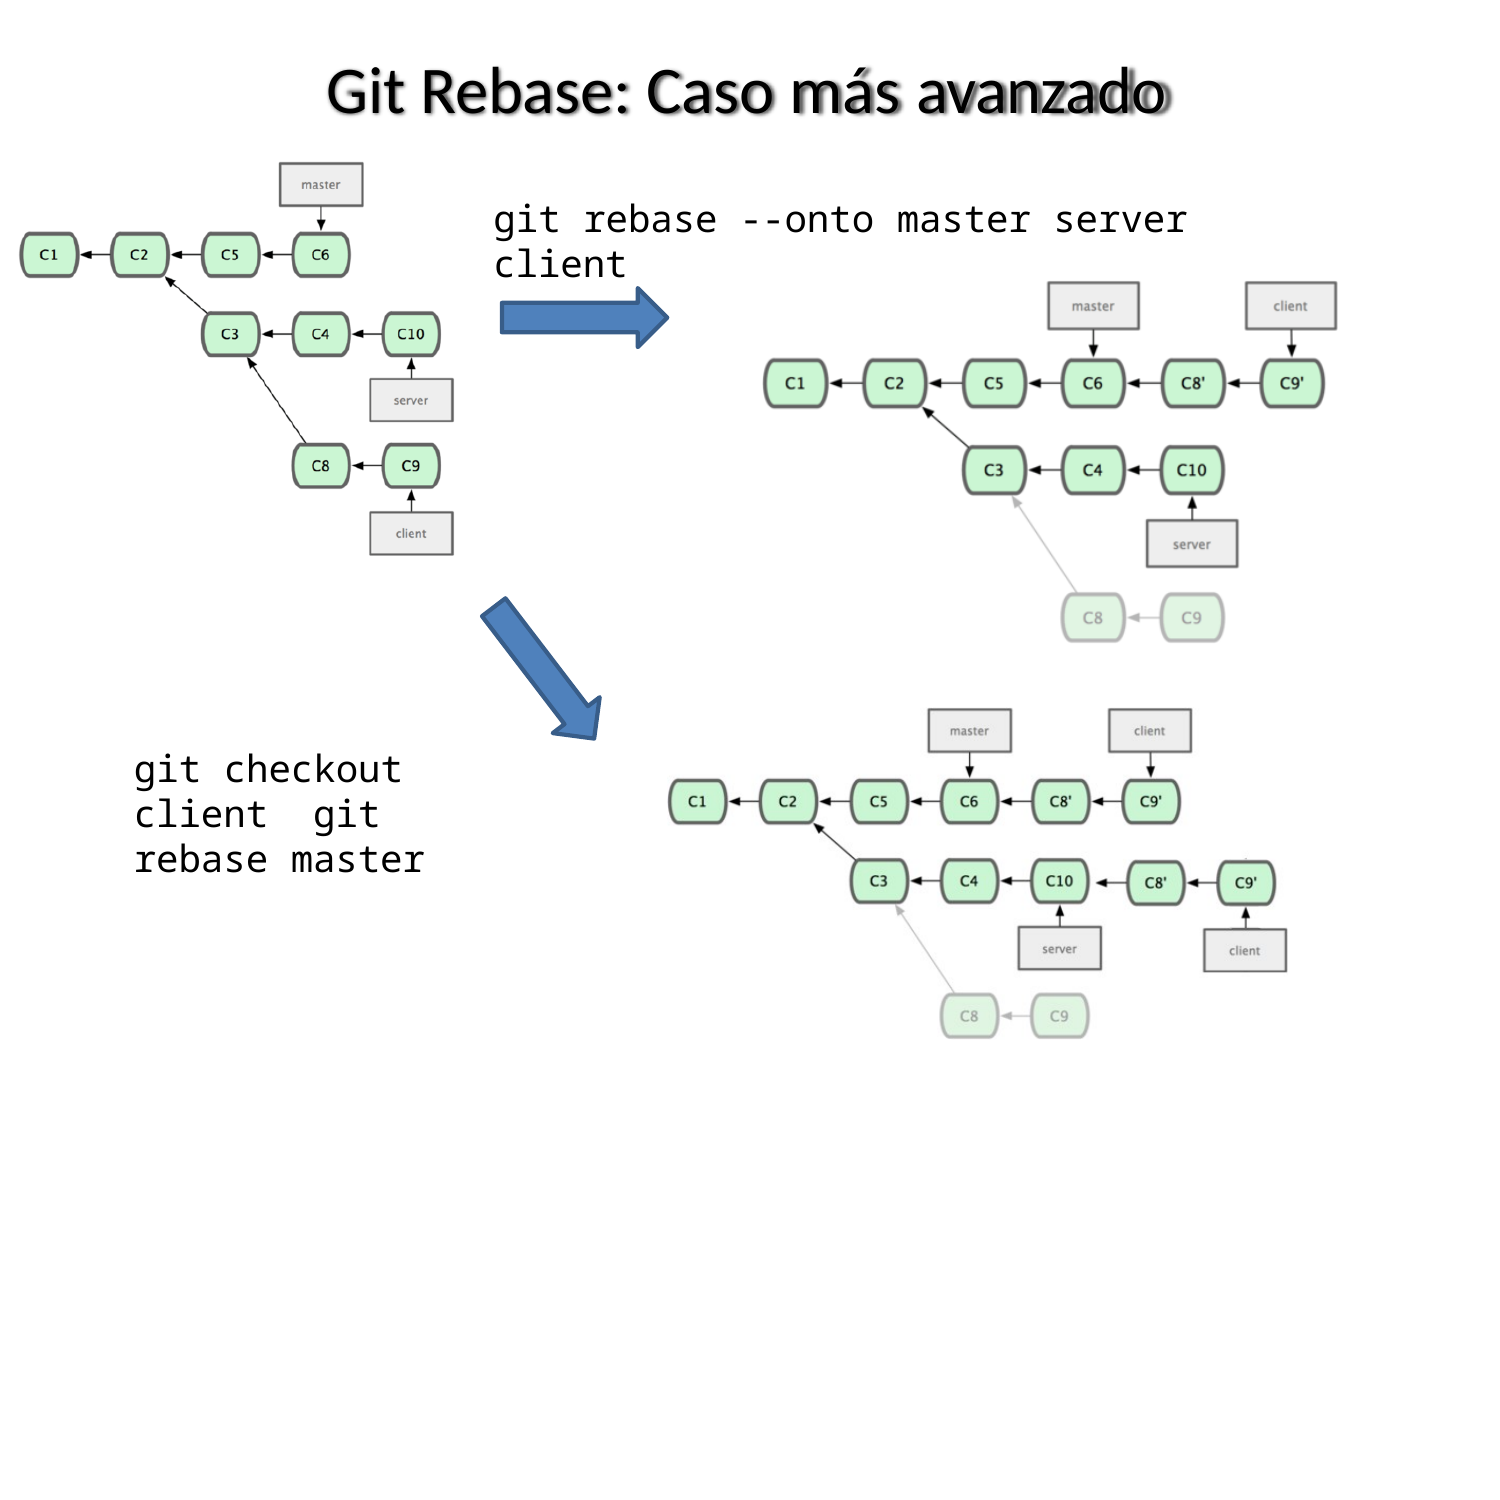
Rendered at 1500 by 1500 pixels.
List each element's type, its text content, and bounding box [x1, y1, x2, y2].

text_box git checkout client git rebase master [131, 750, 528, 881]
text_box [17, 160, 1339, 742]
picture [667, 706, 1288, 1040]
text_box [324, 24, 1220, 159]
